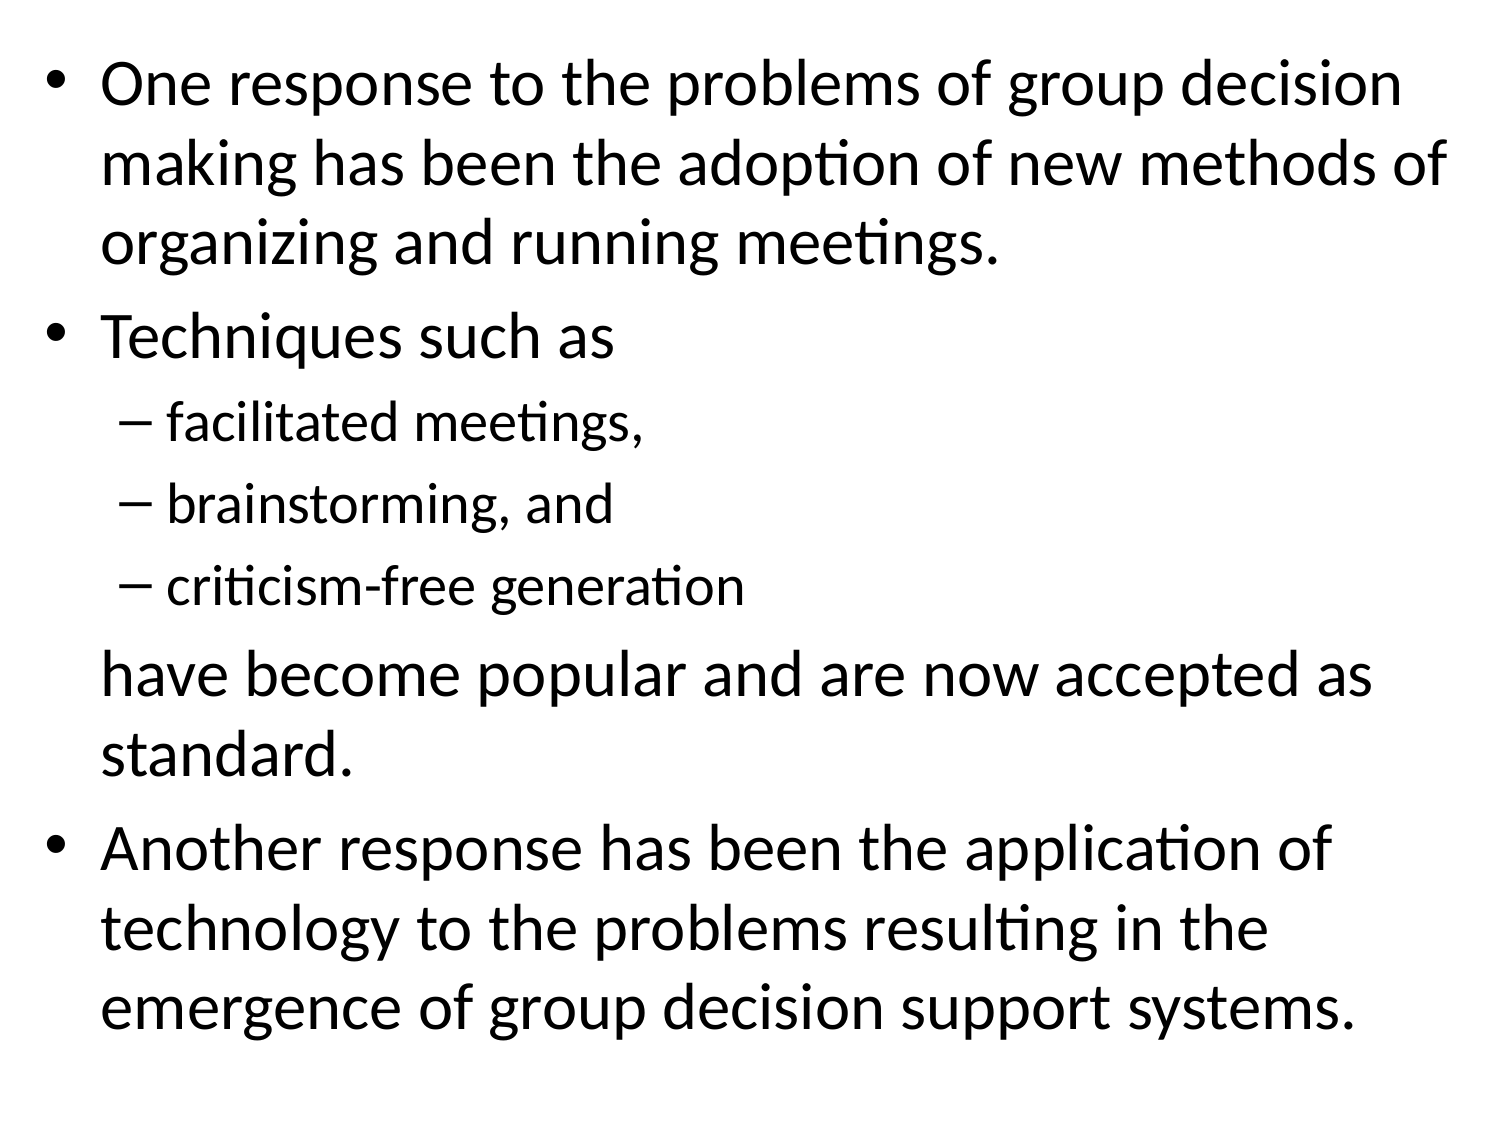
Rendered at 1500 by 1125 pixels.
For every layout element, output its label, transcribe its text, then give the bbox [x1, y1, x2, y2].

list One response to the problems of group decision making has been the adoption of new methods of organizing and running meetings. Techniques such as facilitated meetings, brainstorming, and criticism-free generation have become popular and are now accepted as standard. Another response has been the application of technology to the problems resulting in the emergence of group decision support systems. [29, 30, 1471, 1094]
